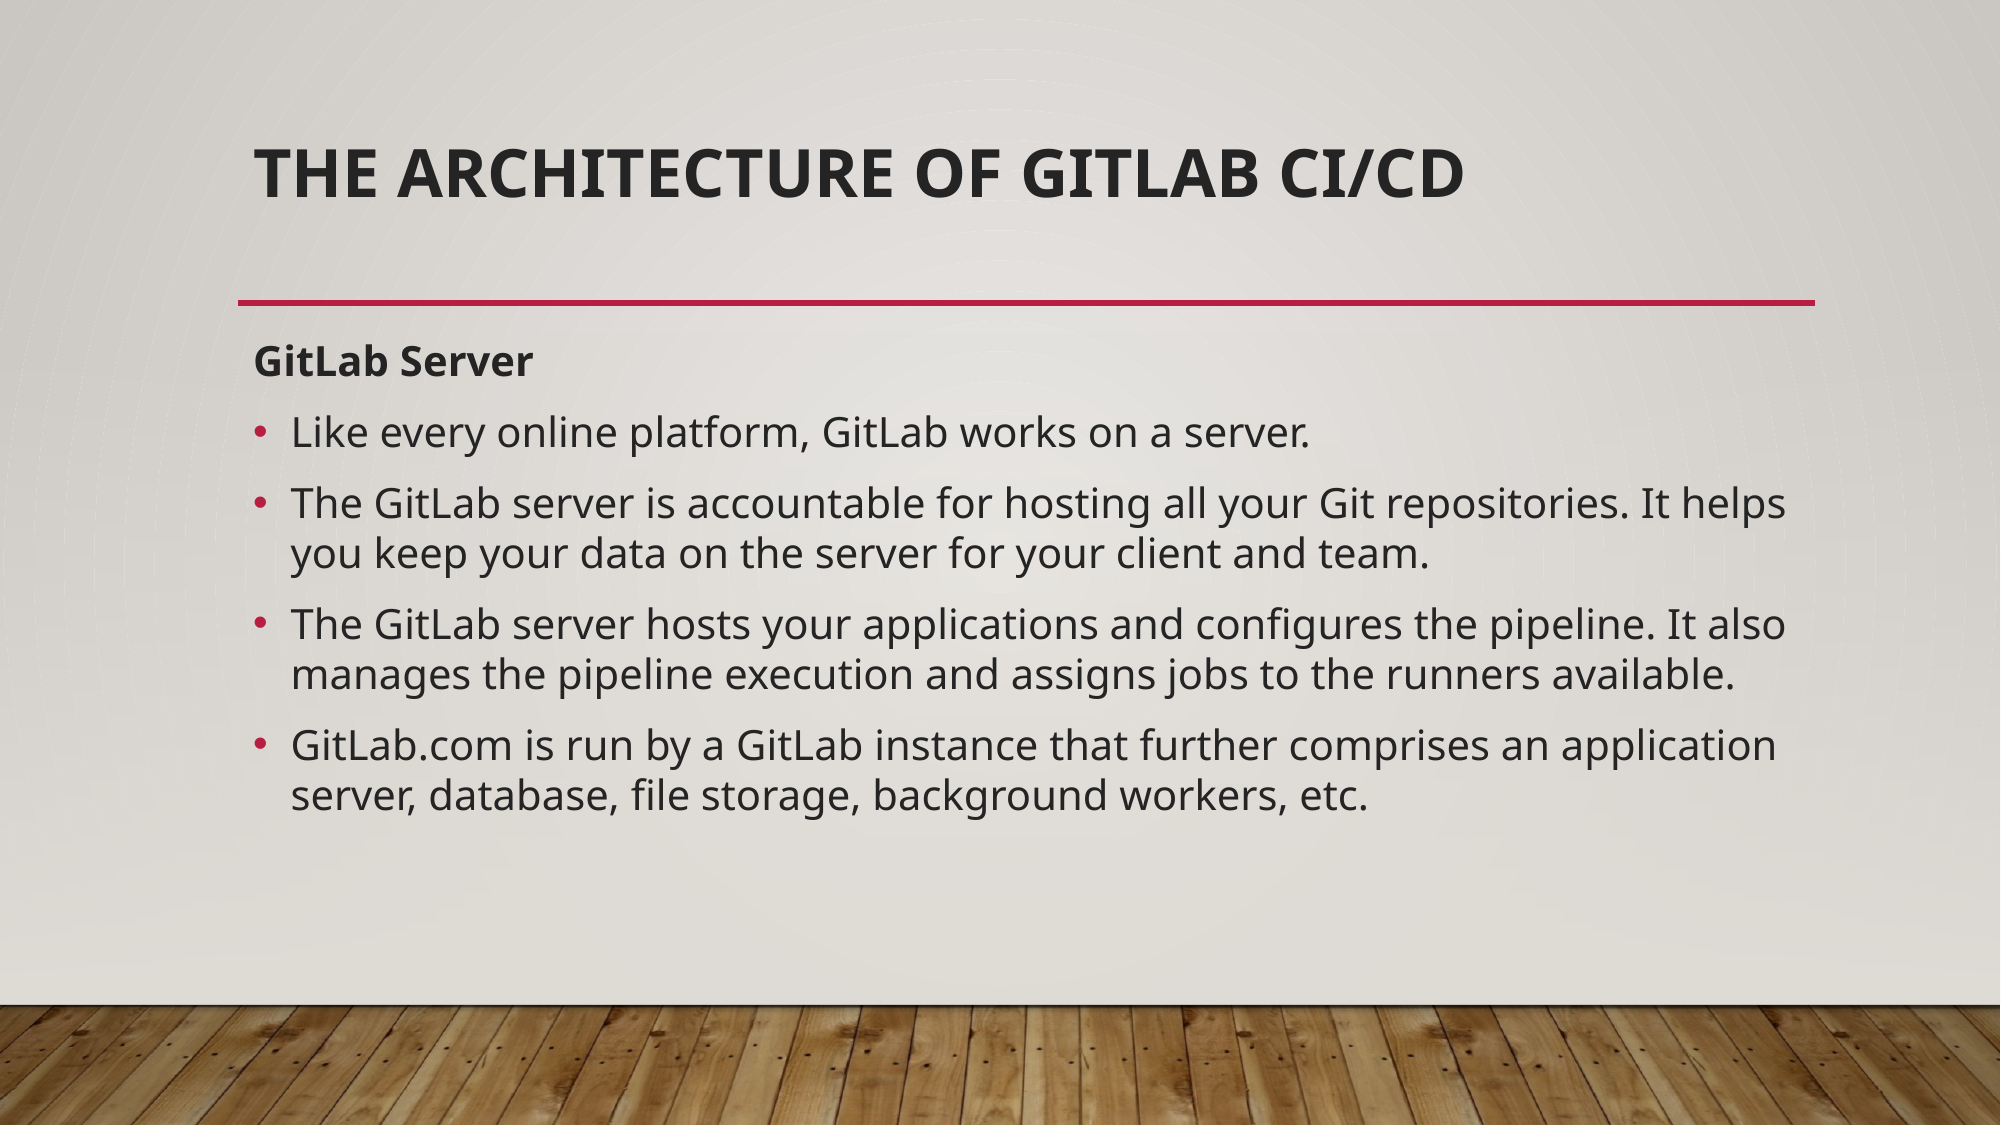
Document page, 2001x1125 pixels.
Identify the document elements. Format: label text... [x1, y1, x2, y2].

picture [0, 1005, 2000, 1125]
title The Architecture of GitLab CI/CD [238, 131, 1814, 305]
list GitLab Server Like every online platform, GitLab works on a server. The GitLab server is accountable for hosting all your Git repositories. It helps you keep your data on the server for your client and team. The GitLab server hosts your applications and configures the pipeline. It also manages the pipeline execution and assigns jobs to the runners available. GitLab.com is run by a GitLab instance that further comprises an application server, database, file storage, background workers, etc. [238, 330, 1814, 897]
